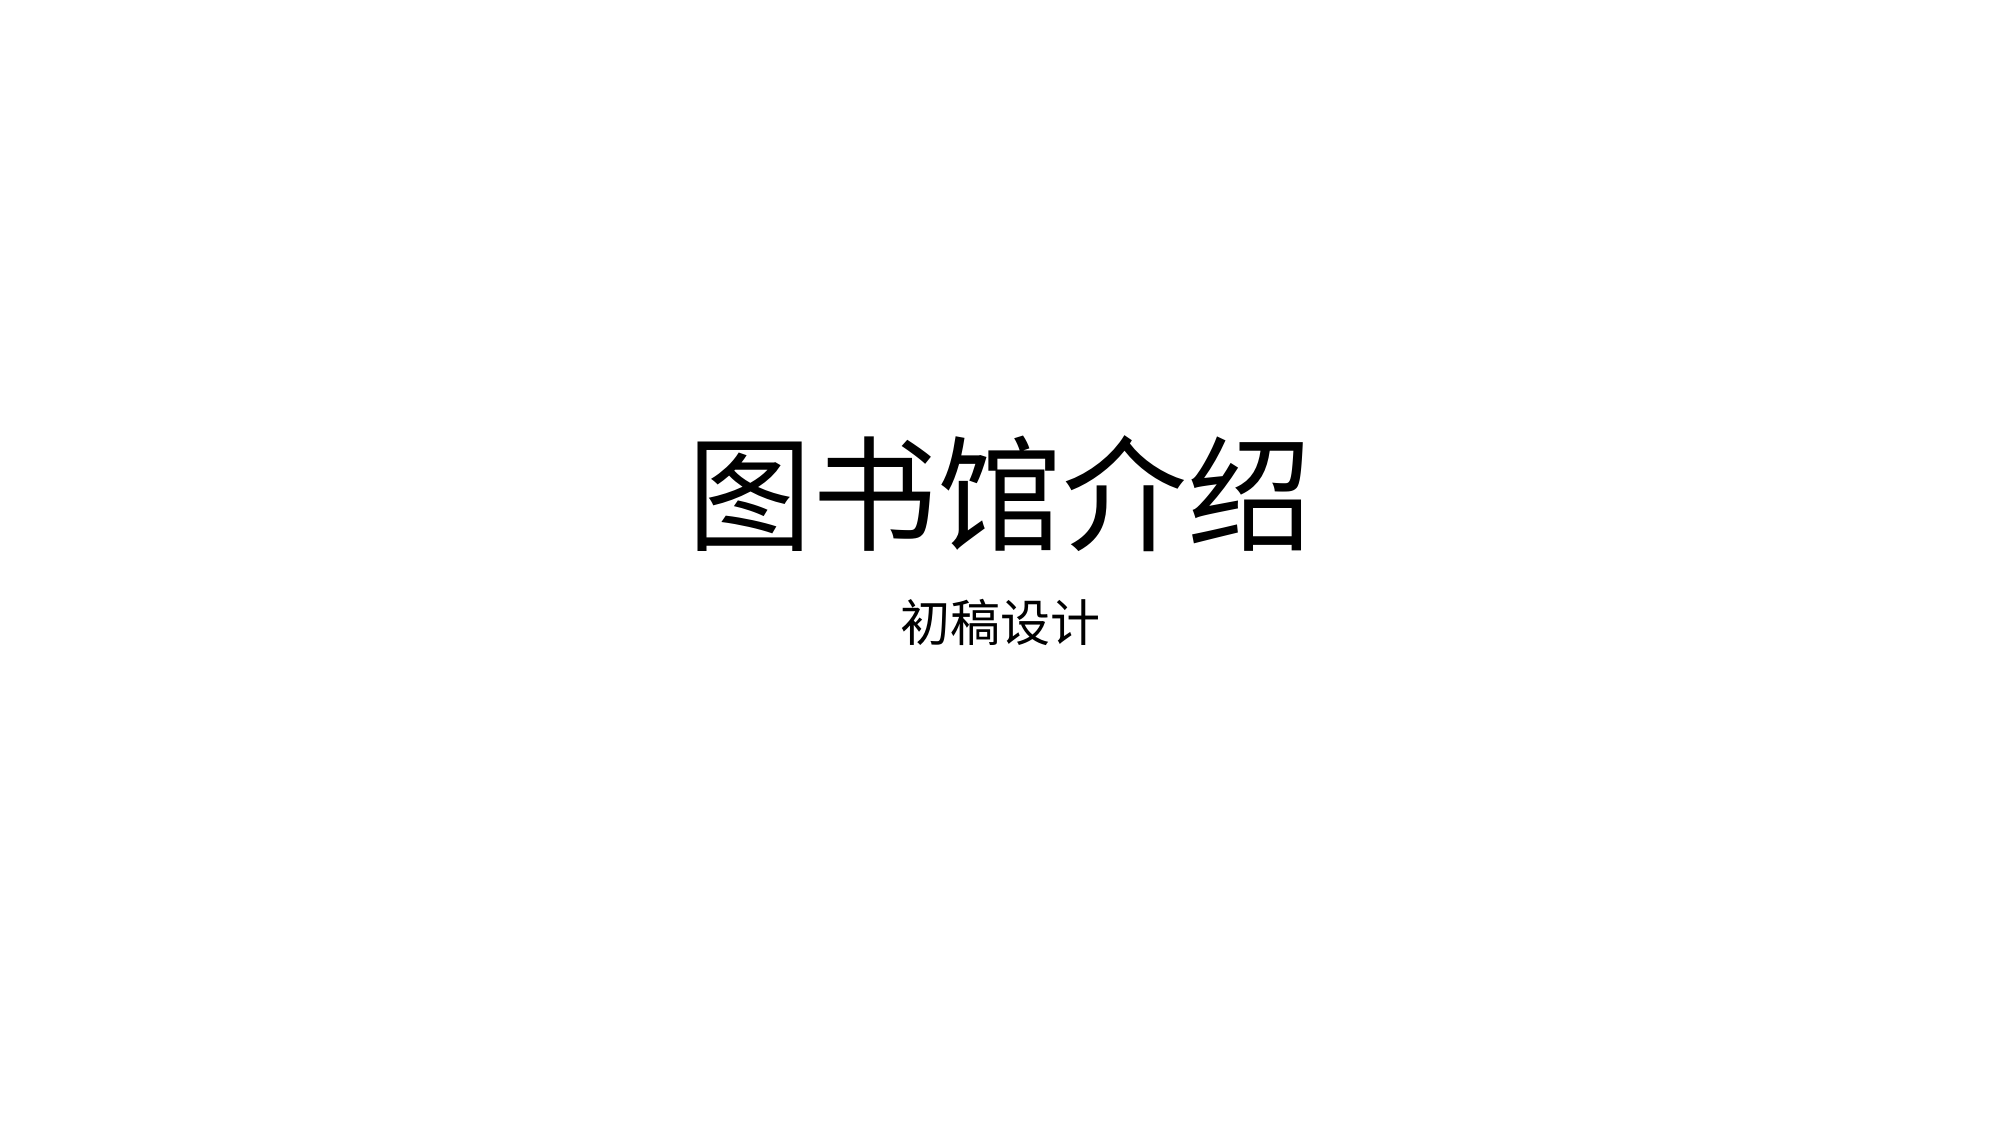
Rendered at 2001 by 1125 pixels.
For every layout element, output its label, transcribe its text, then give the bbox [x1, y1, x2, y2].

subtitle 初稿设计 [249, 590, 1750, 863]
title 图书馆介绍 [249, 184, 1750, 576]
